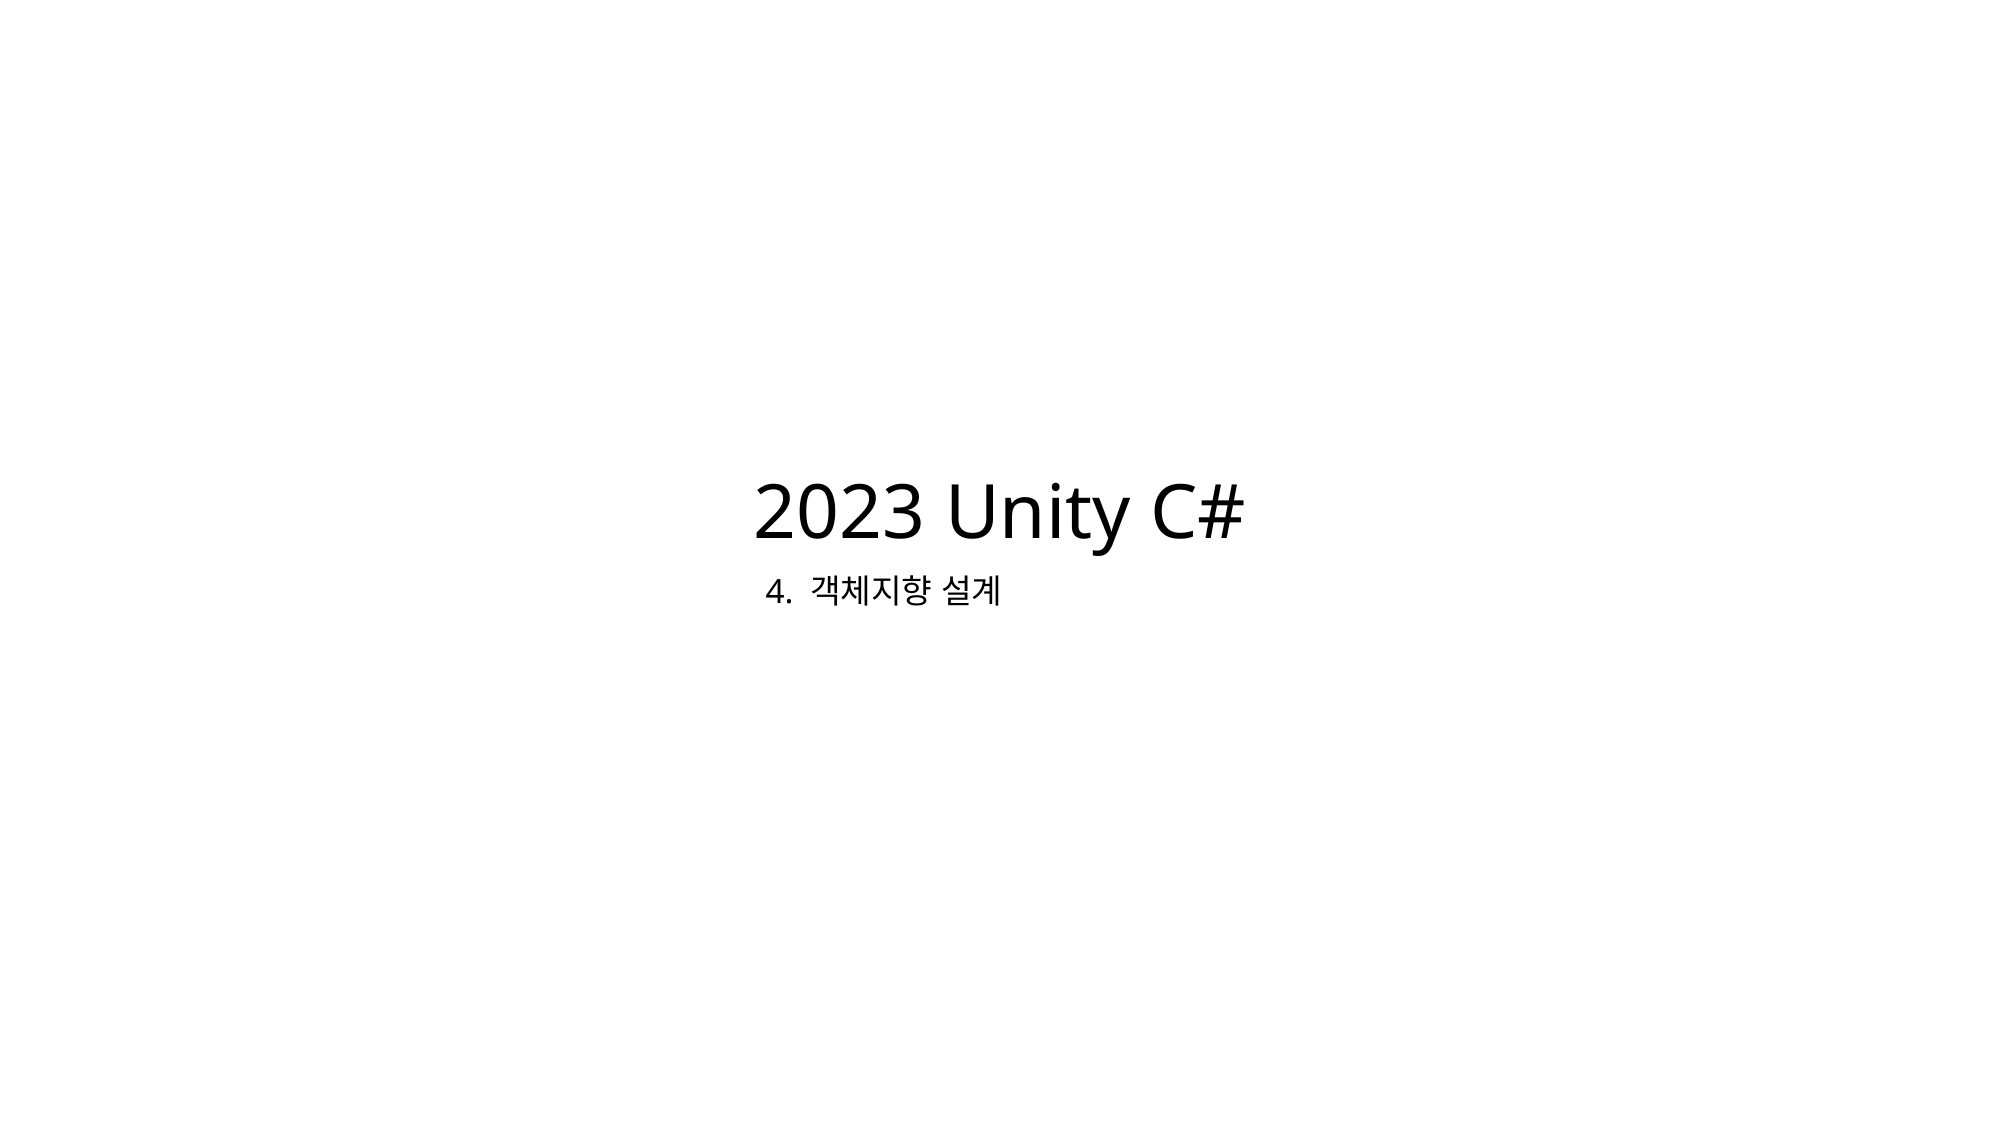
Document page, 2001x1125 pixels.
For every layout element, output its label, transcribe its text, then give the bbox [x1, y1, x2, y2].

text_box 4. 객체지향 설계 [750, 562, 1018, 618]
text_box 2023 Unity C# [738, 456, 1262, 562]
